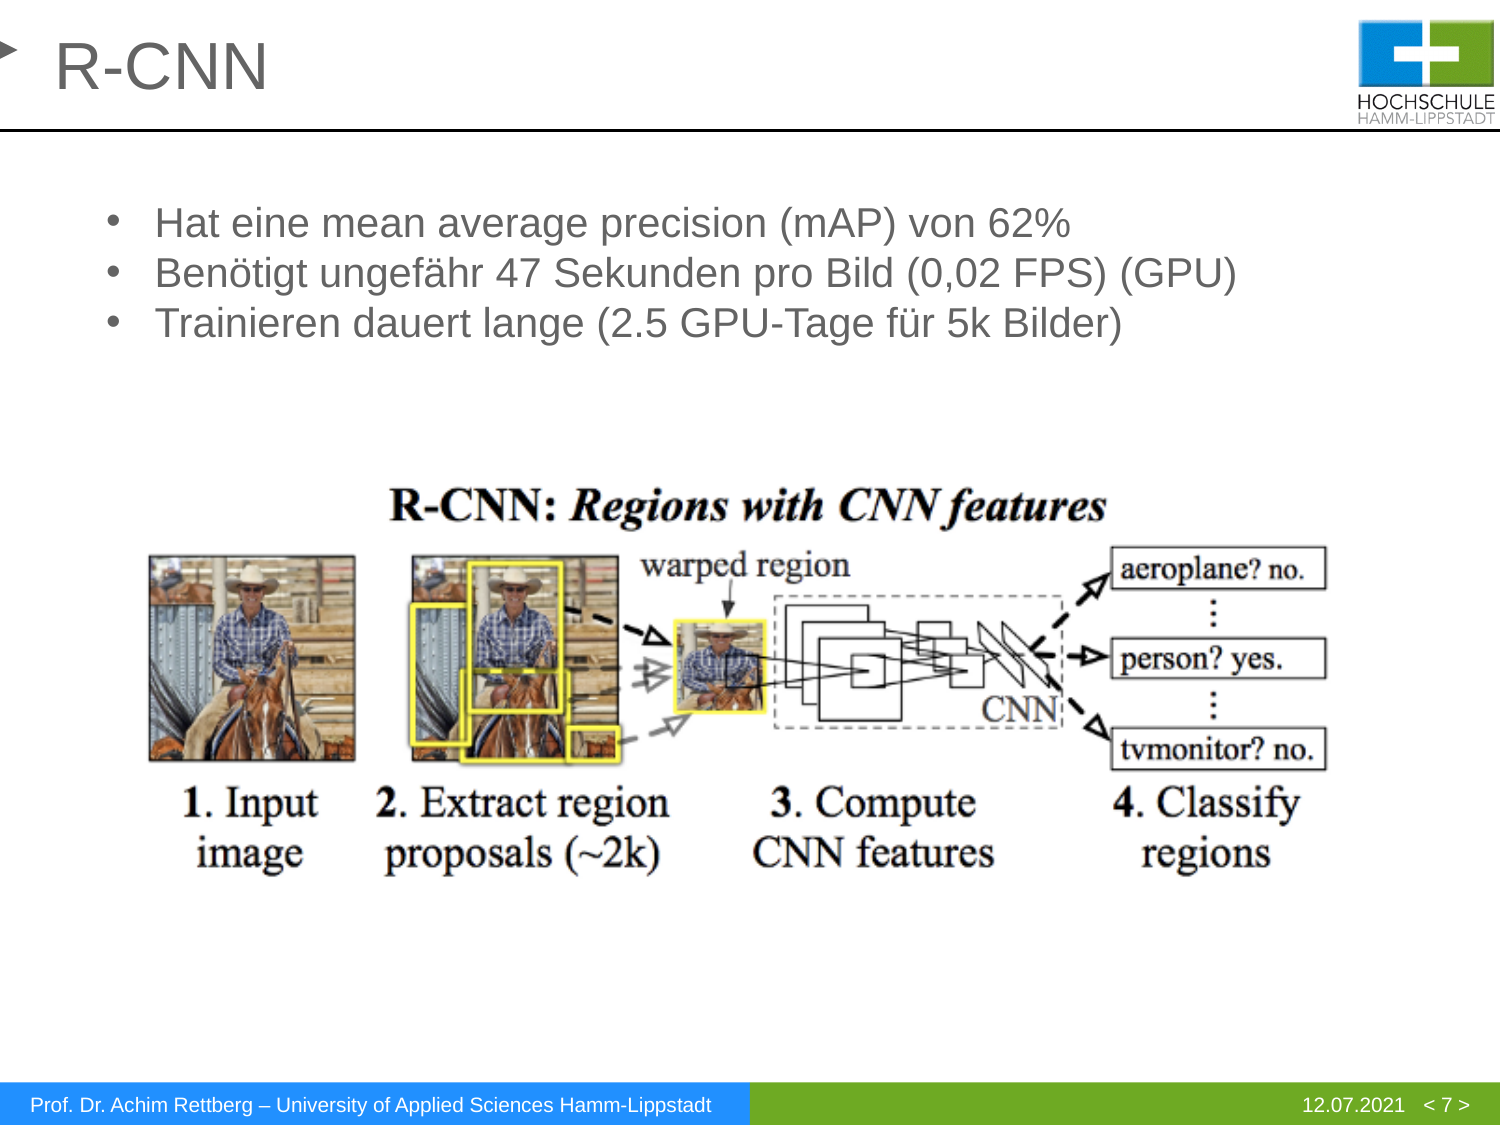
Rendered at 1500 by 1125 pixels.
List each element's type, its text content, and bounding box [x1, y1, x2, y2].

text_box R-CNN [53, 19, 1075, 103]
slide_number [1281, 1091, 1406, 1116]
picture [97, 421, 1403, 906]
slide_number < ‹#› > [1423, 1091, 1500, 1118]
picture [1358, 19, 1495, 124]
text_box Hat eine mean average precision (mAP) von 62% Benötigt ungefähr 47 Sekunden pro Bild (0,02 FPS) (GPU) Trainieren dauert lange (2.5 GPU-Tage für 5k Bilder) [106, 195, 1471, 395]
footer Prof. Dr. Achim Rettberg – University of Applied Sciences Hamm-Lippstadt [29, 1091, 750, 1116]
